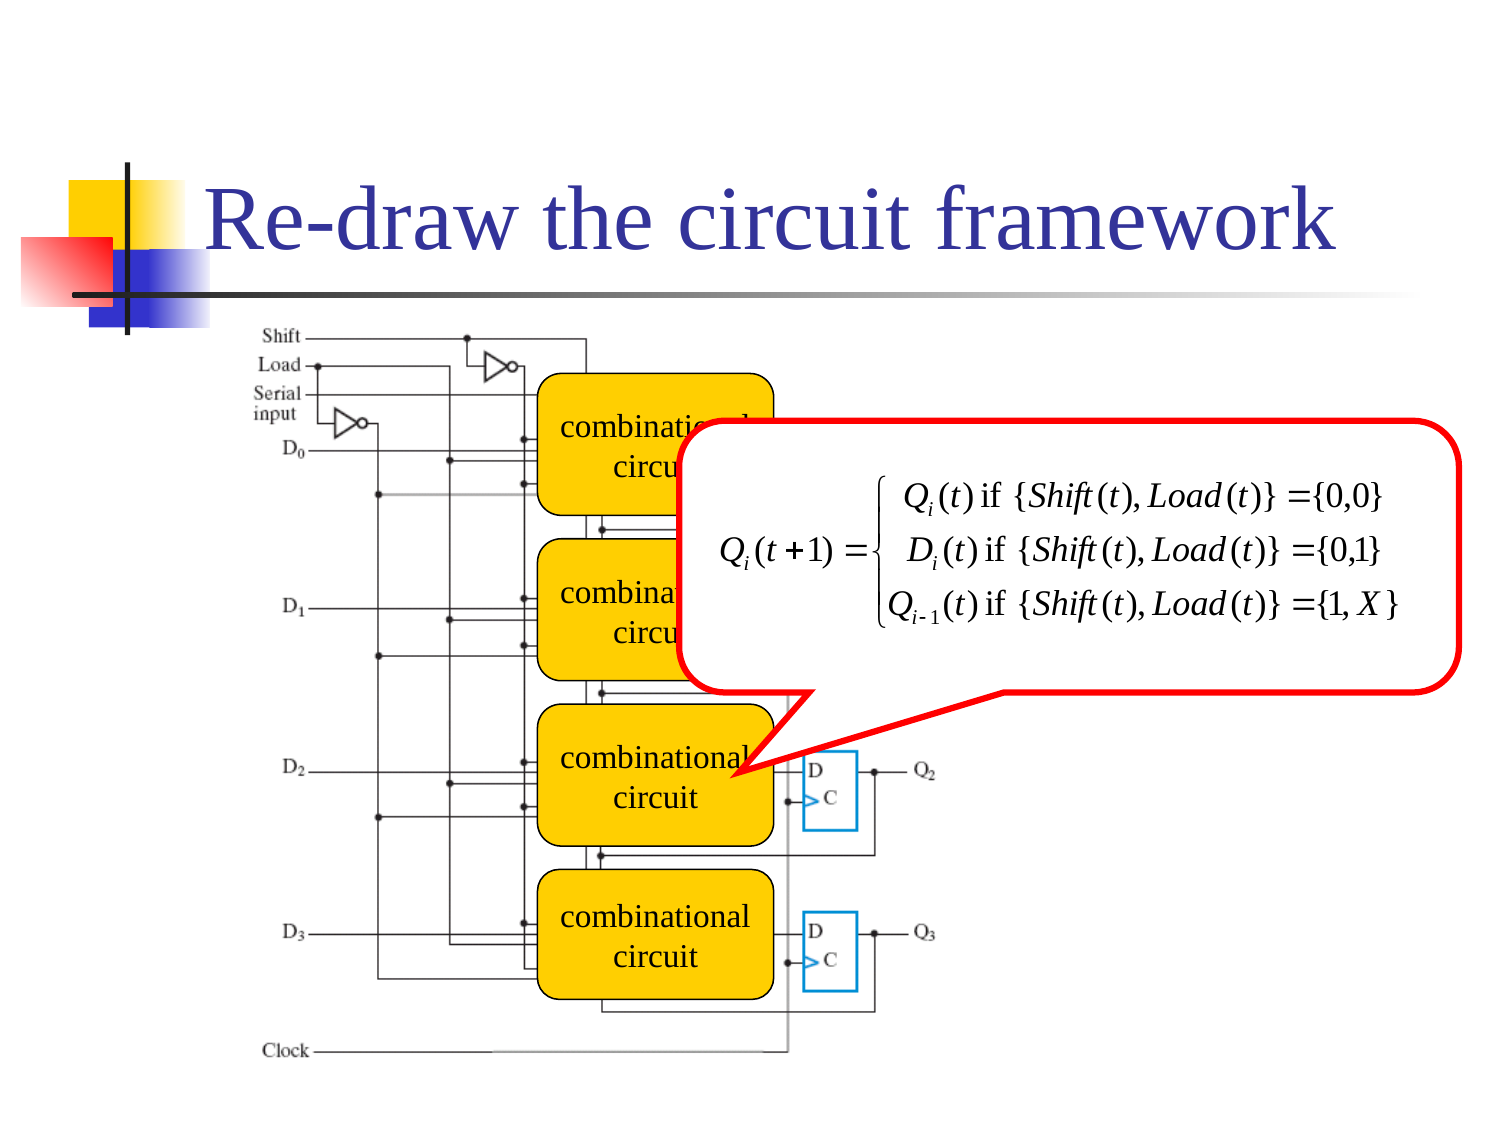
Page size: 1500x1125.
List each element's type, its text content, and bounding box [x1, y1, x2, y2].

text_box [679, 420, 1459, 693]
picture [231, 314, 949, 1076]
title Re-draw the circuit framework [188, 35, 1468, 275]
